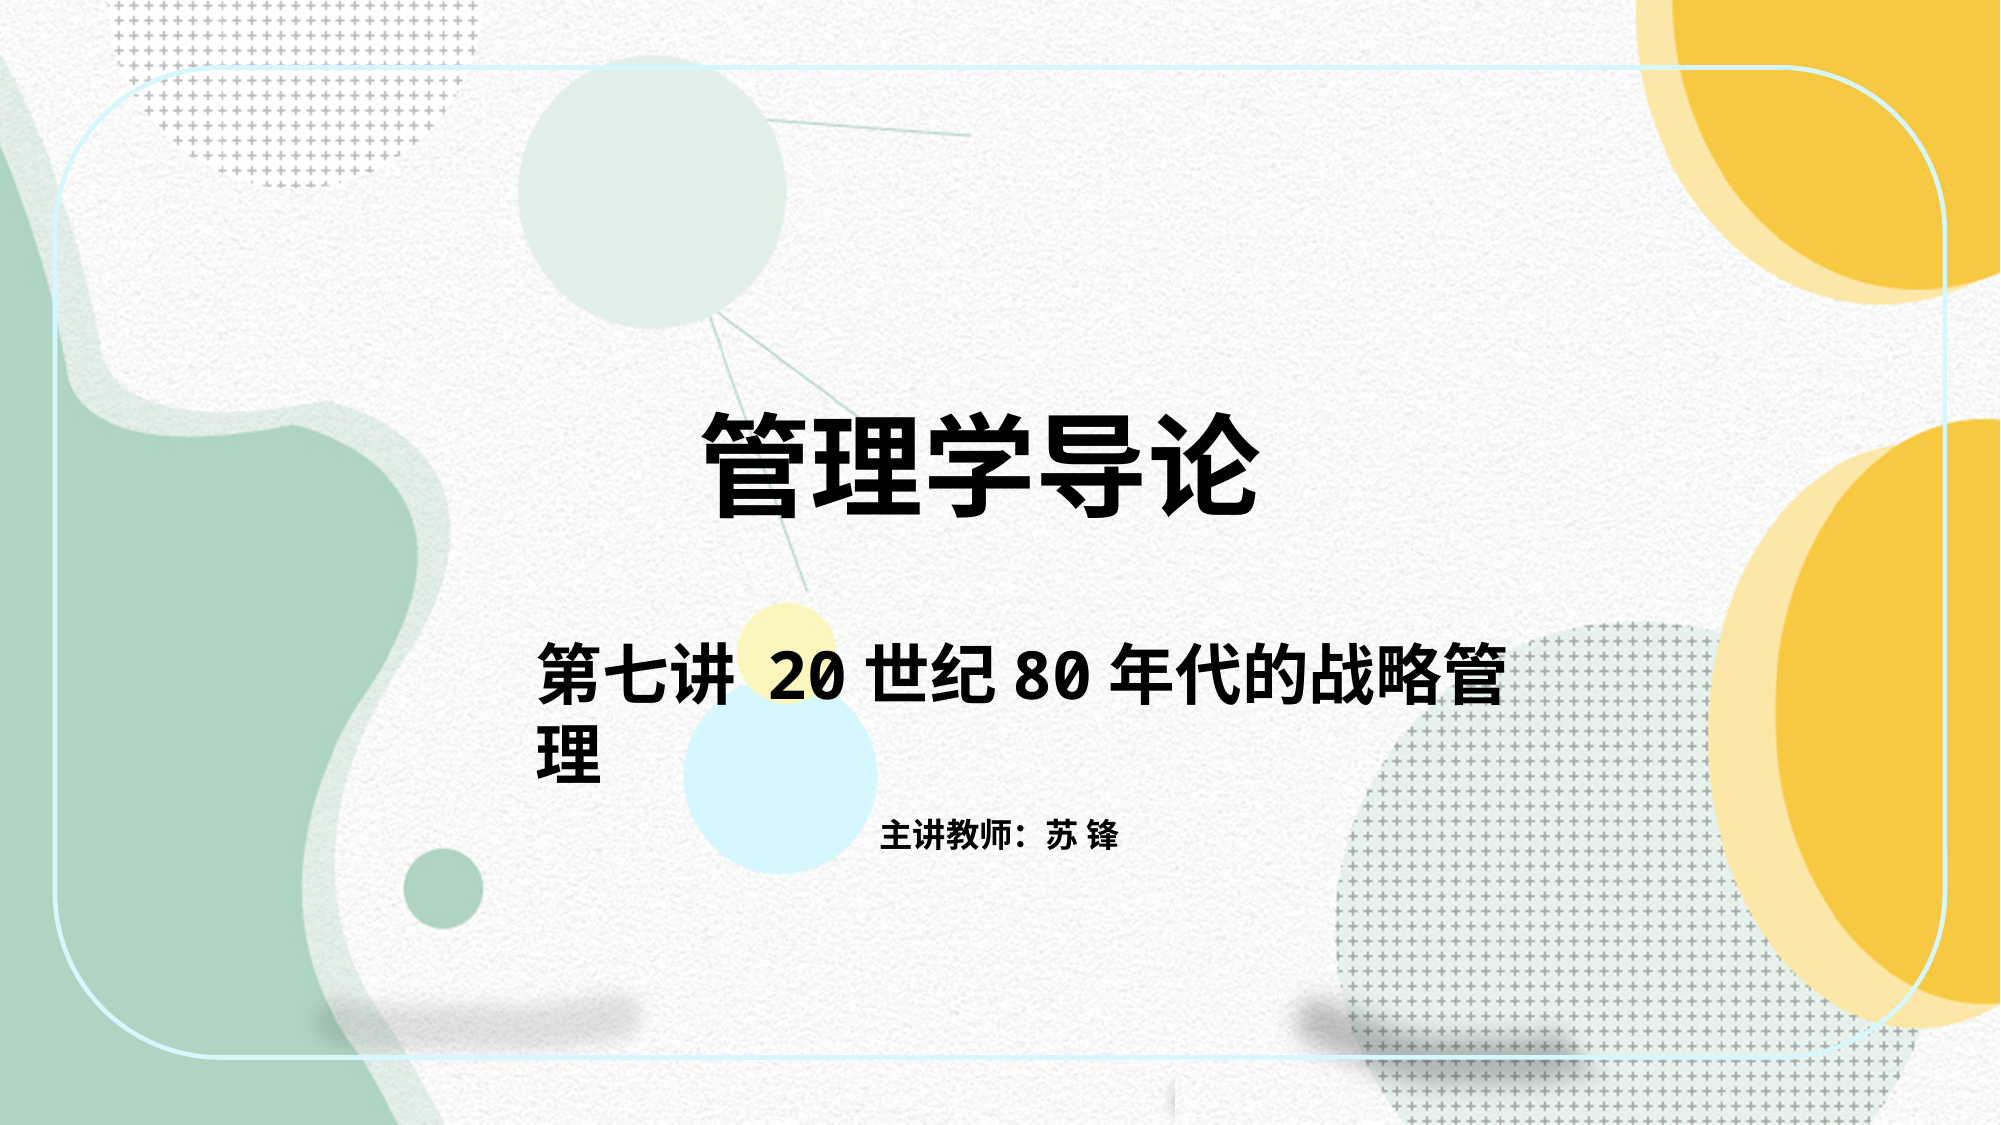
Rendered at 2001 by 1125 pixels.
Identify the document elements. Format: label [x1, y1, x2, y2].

text_box [0, 0, 2000, 1125]
